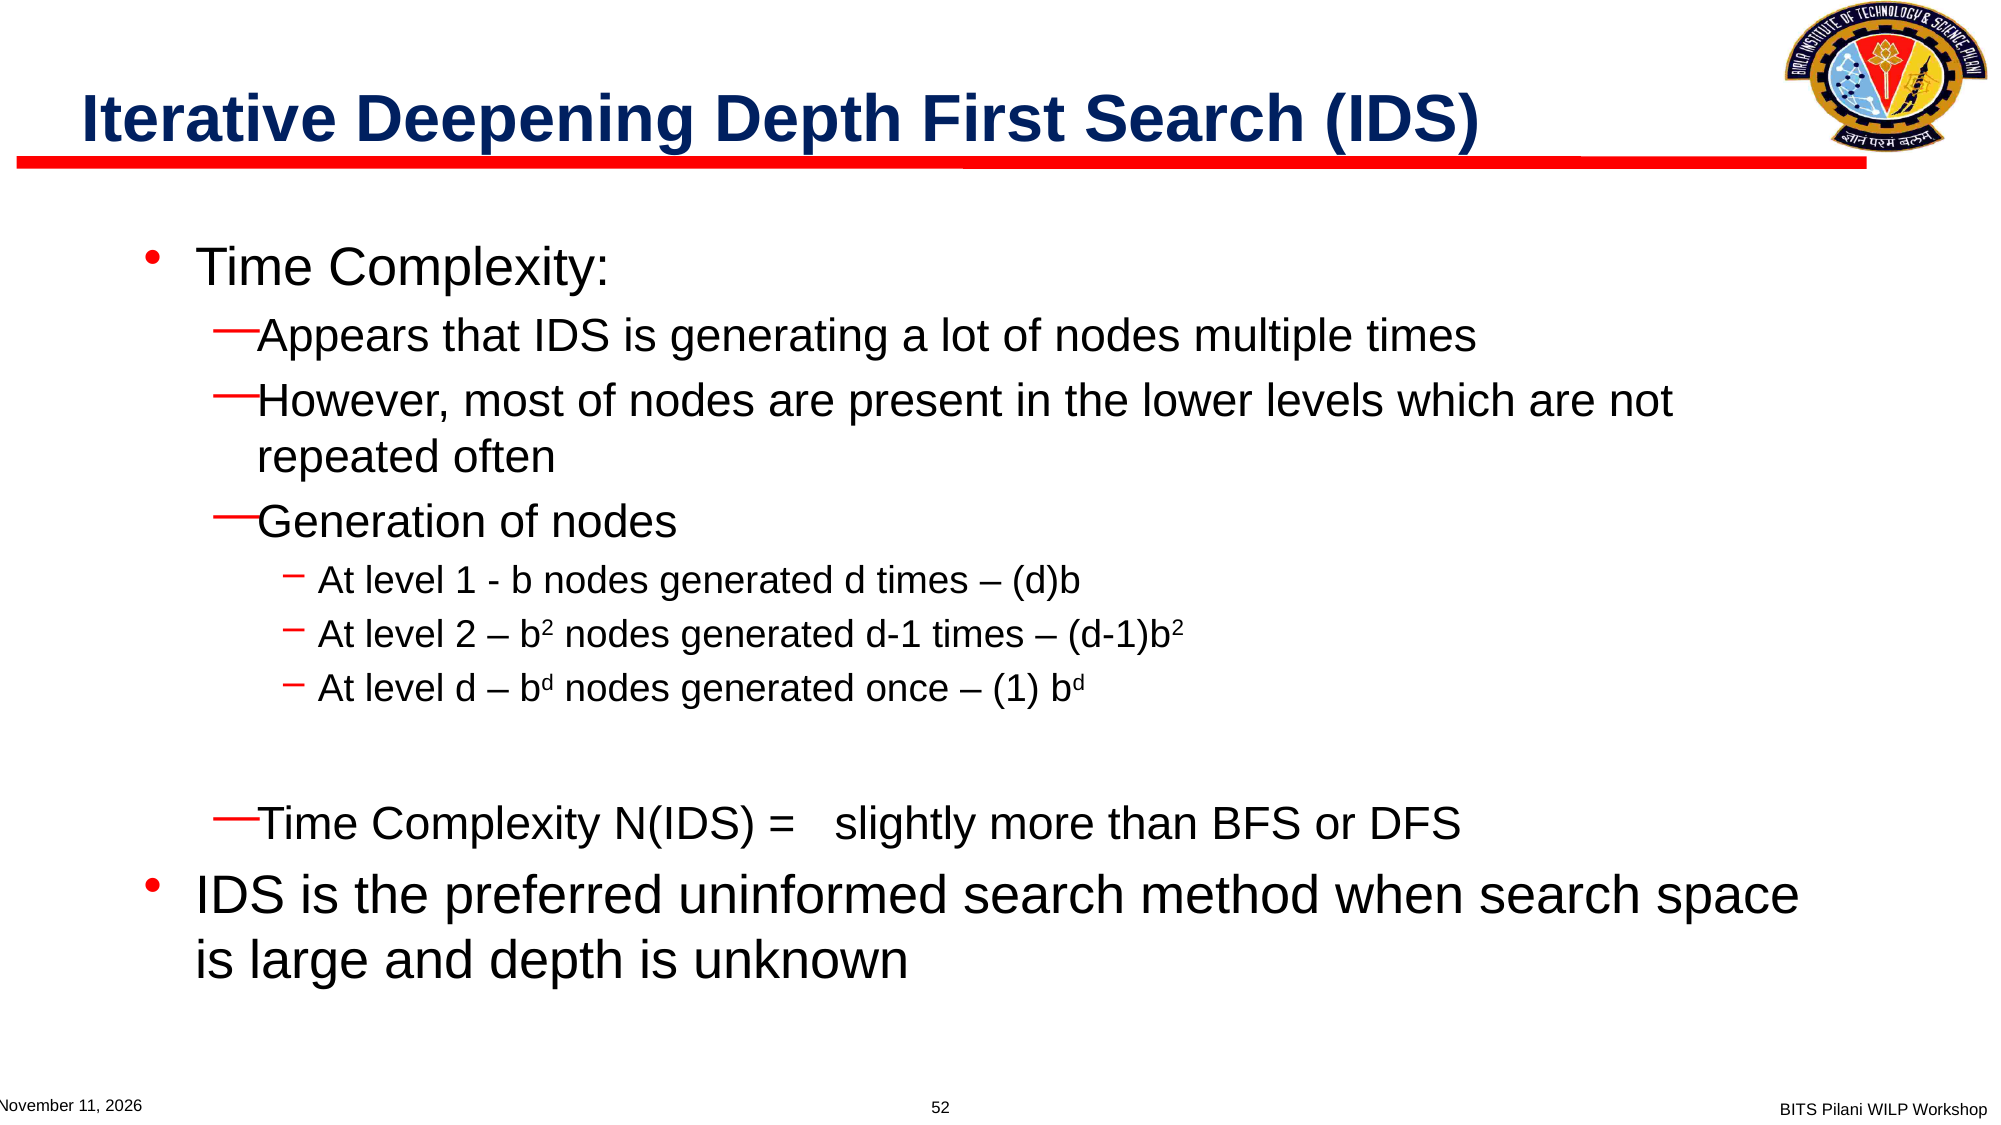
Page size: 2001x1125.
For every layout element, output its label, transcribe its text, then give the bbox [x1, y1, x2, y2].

picture [1783, 0, 1988, 153]
title Iterative Deepening Depth First Search (IDS) [66, 24, 1595, 163]
